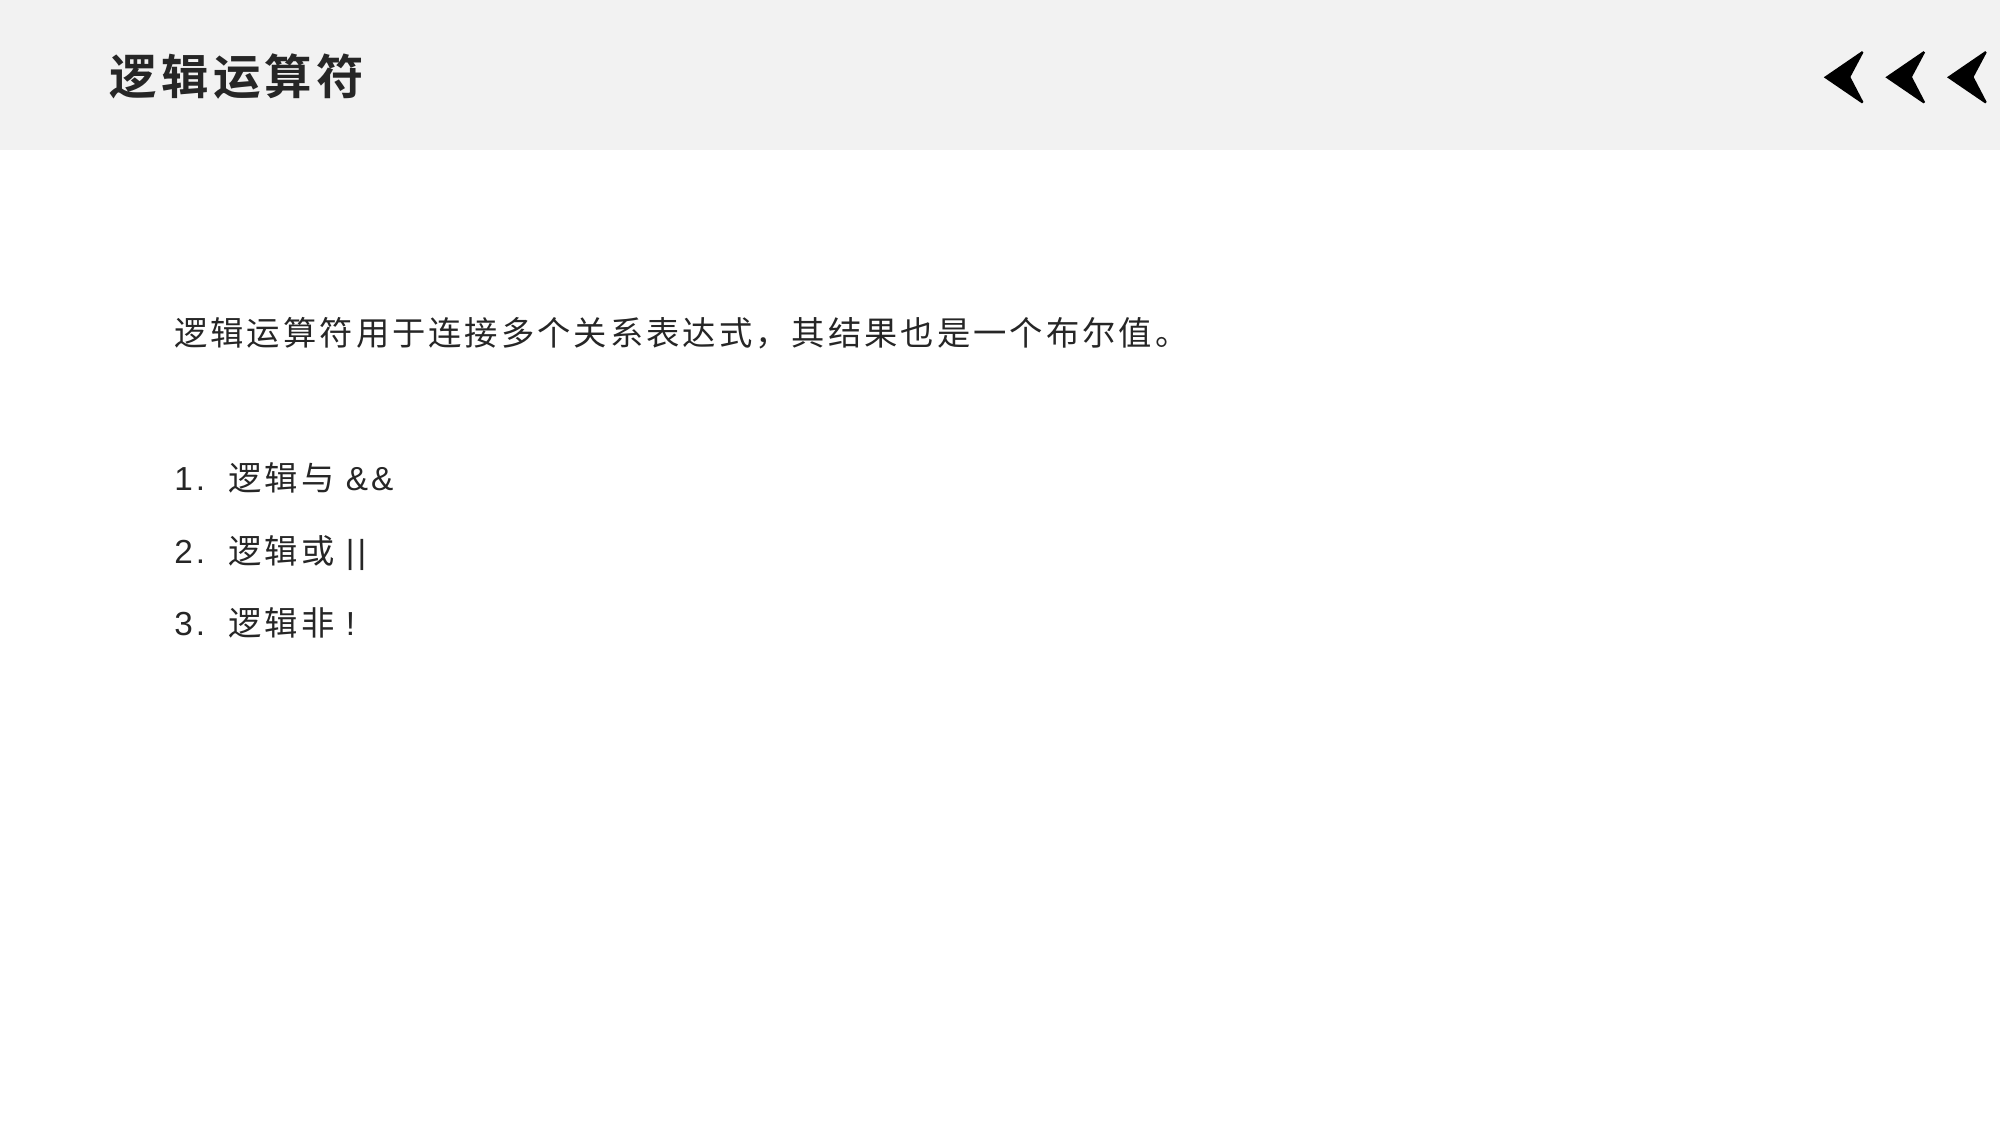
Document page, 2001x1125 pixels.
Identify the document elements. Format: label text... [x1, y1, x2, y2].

title 逻辑运算符 [95, 38, 1906, 112]
list 逻辑运算符用于连接多个关系表达式，其结果也是一个布尔值。 1. 逻辑与&& 2. 逻辑或|| 3. 逻辑非! [159, 292, 1211, 690]
